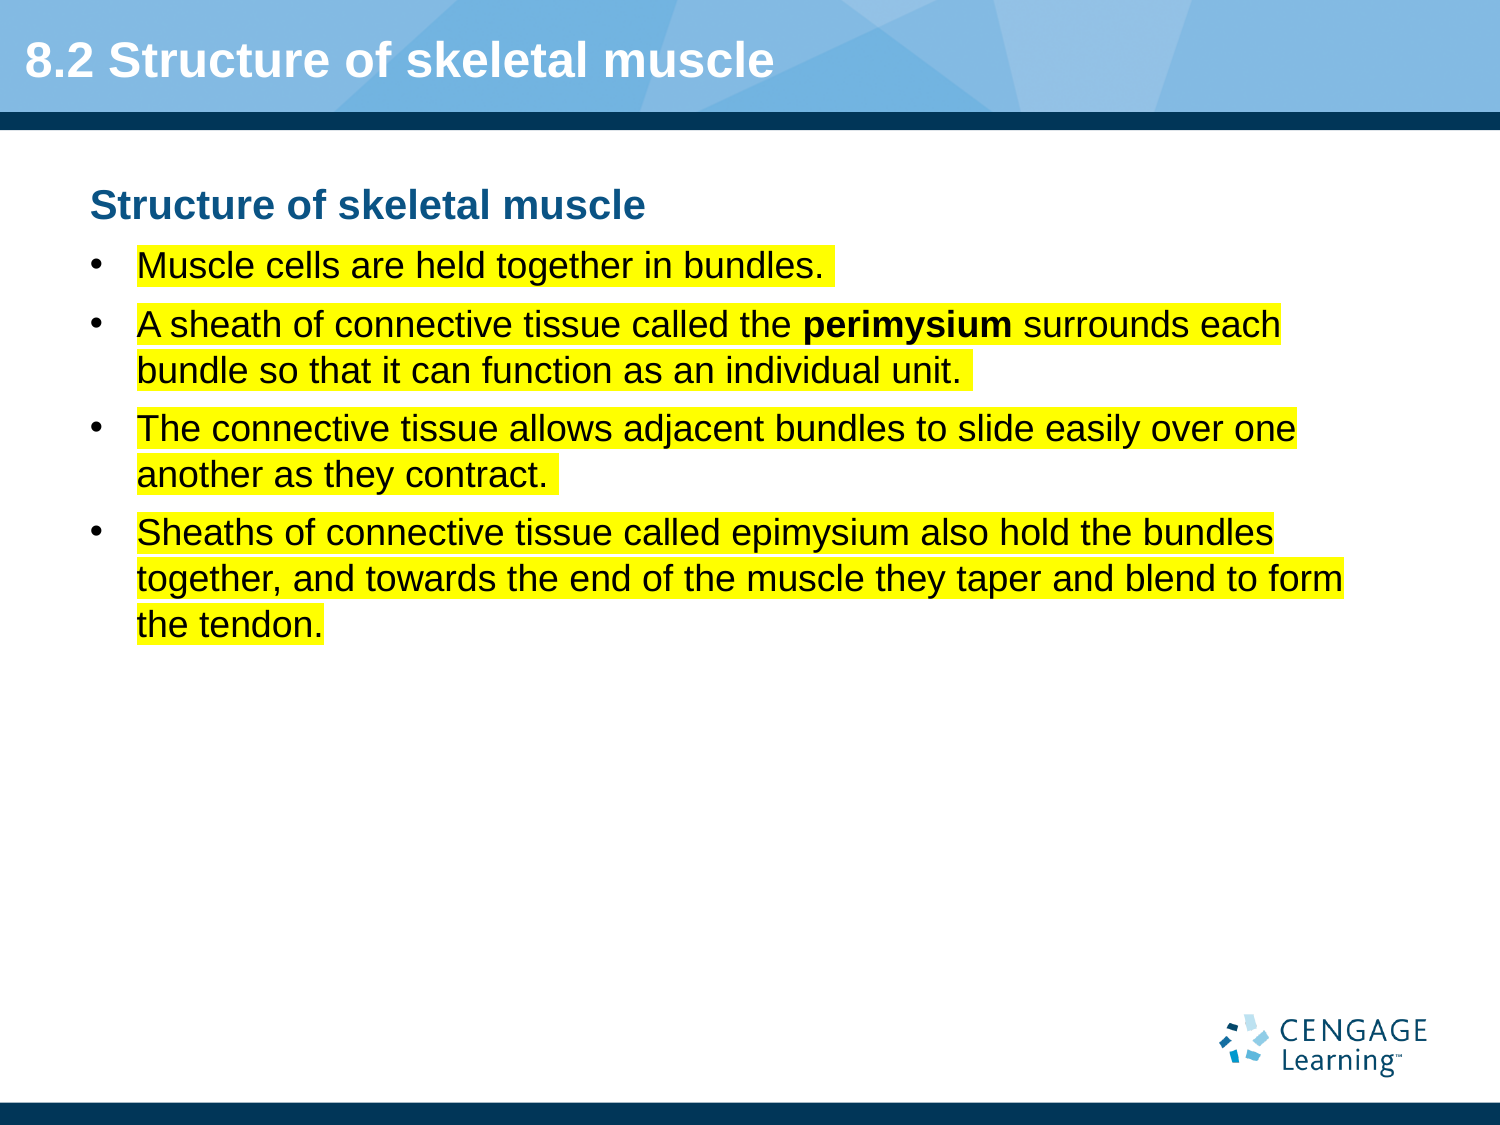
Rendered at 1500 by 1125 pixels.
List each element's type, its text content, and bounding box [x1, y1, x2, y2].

title 8.2 Structure of skeletal muscle [24, 24, 1263, 100]
picture [1195, 990, 1450, 1101]
picture [0, 0, 1500, 112]
text_box Structure of skeletal muscle Muscle cells are held together in bundles. A sheath of connective tissue called the perimysium surrounds each bundle so that it can function as an individual unit. The connective tissue allows adjacent bundles to slide easily over one another as they contract. Sheaths of connective tissue called epimysium also hold the bundles together, and towards the end of the muscle they taper and blend to form the tendon. [75, 174, 1375, 653]
